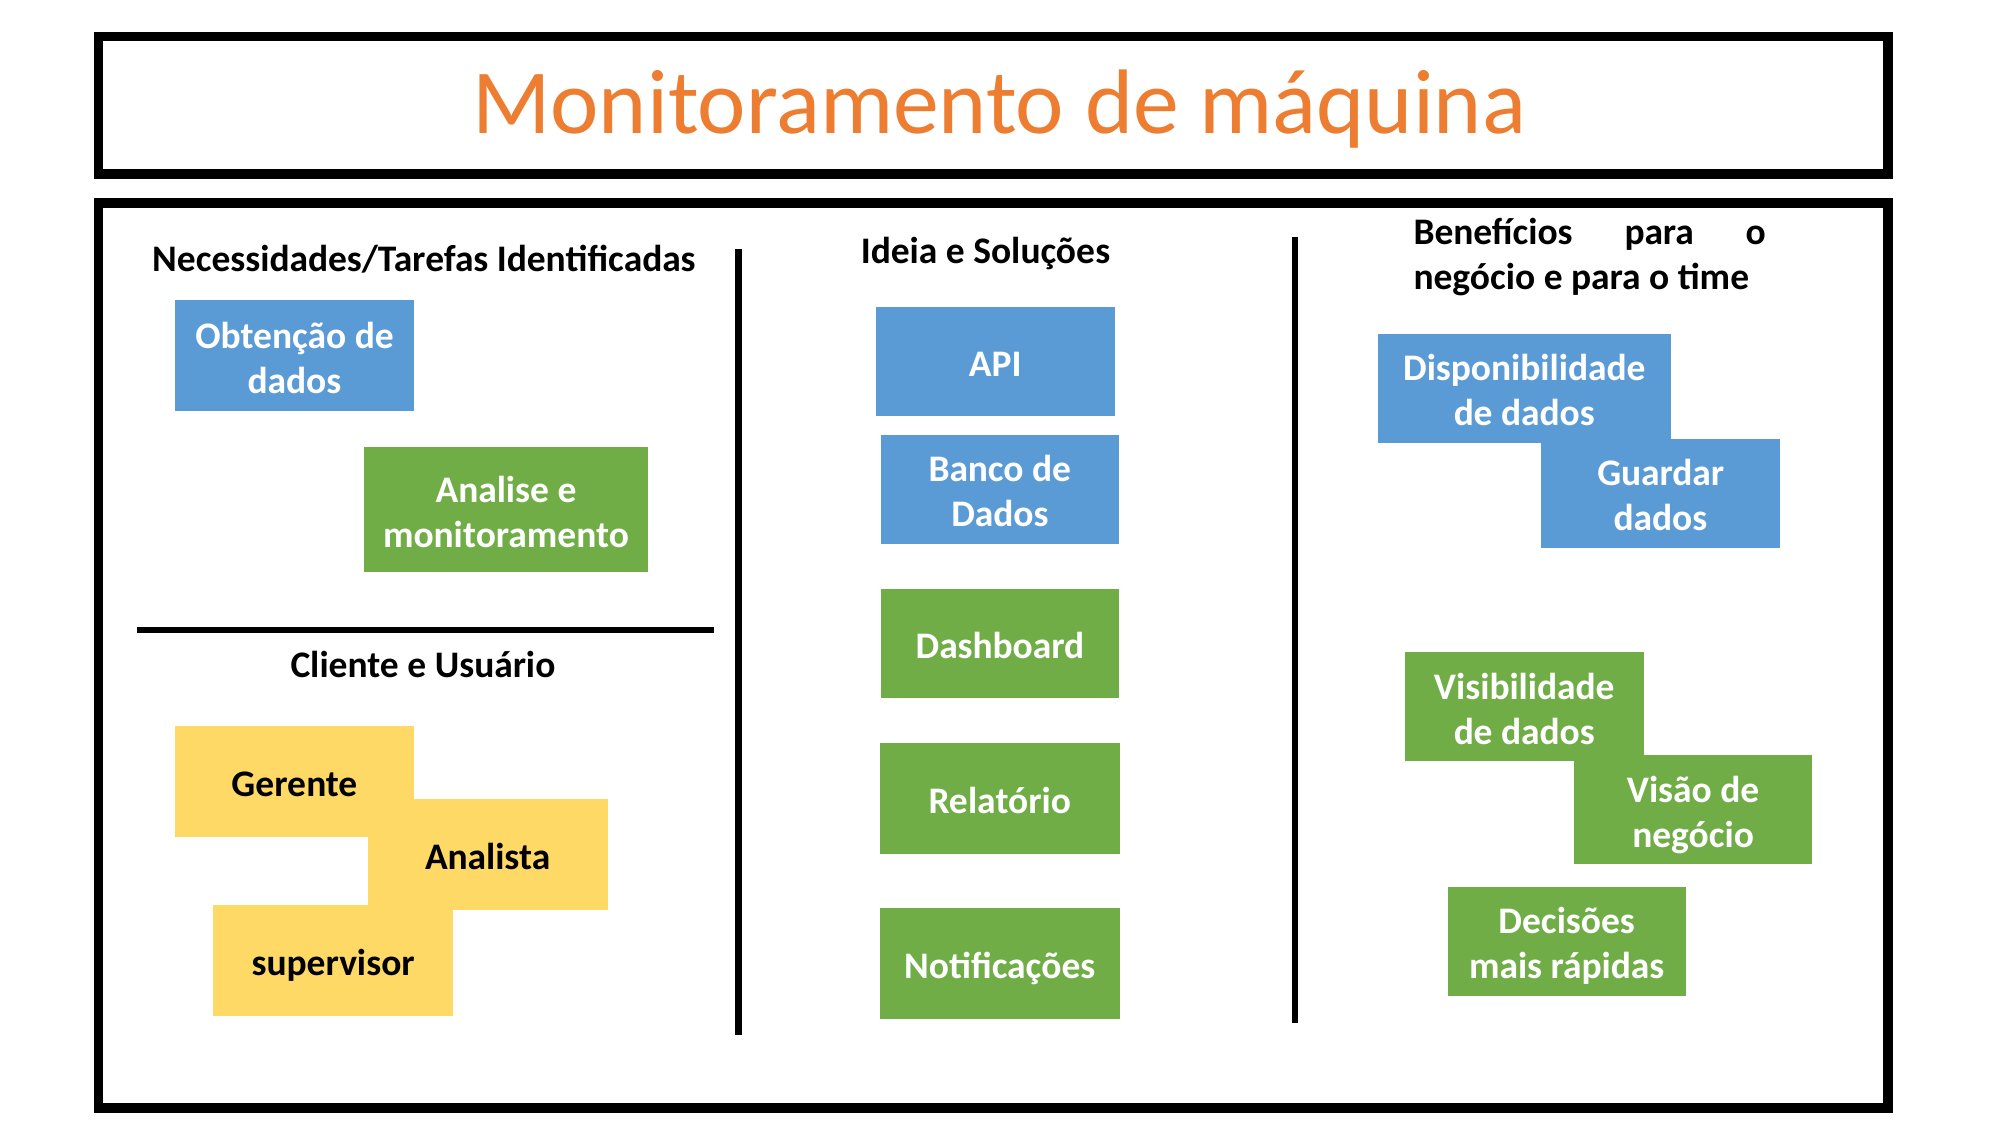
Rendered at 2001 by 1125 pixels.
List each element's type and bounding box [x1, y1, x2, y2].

text_box [98, 36, 1888, 1108]
